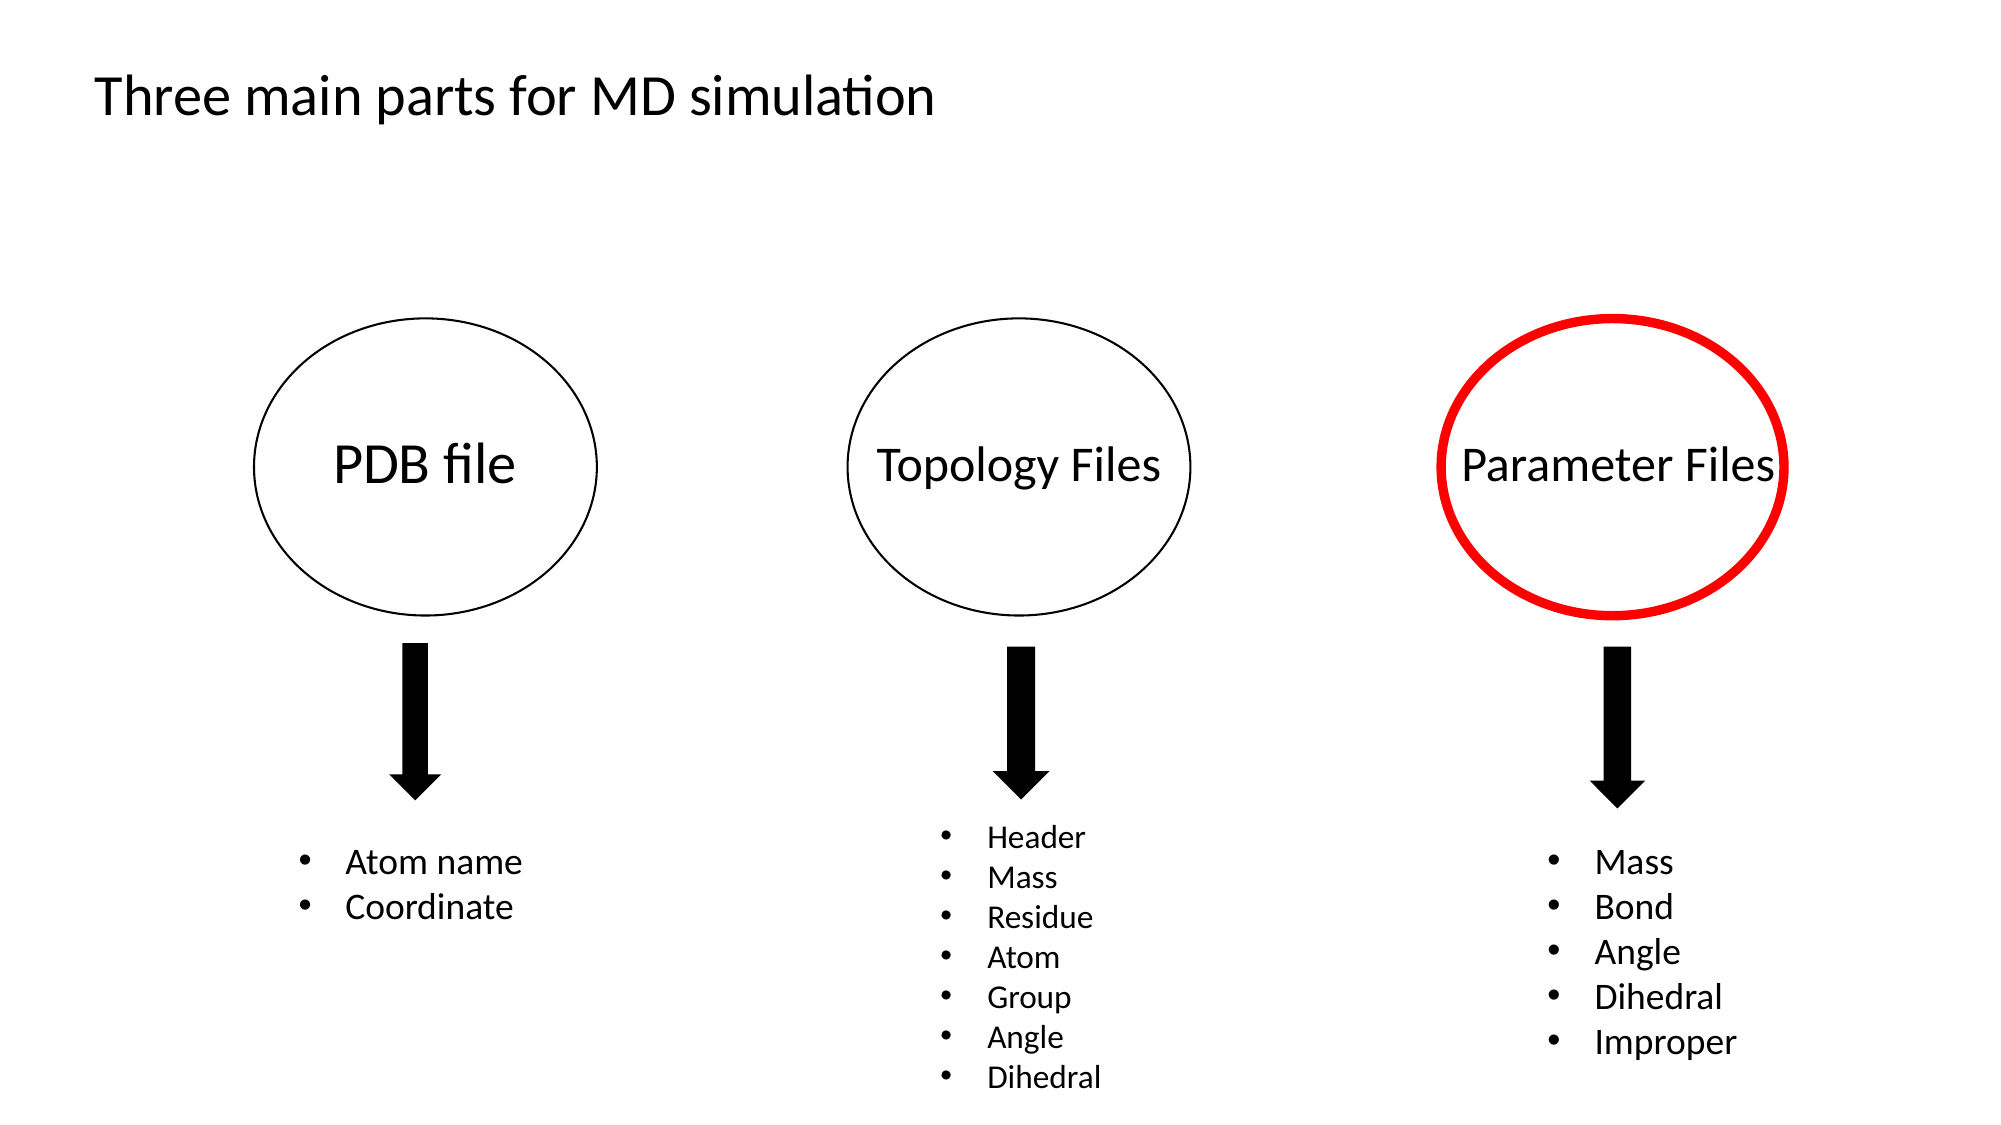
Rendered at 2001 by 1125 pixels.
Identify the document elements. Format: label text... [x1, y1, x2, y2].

text_box Three main parts for MD simulation [79, 50, 952, 135]
text_box [252, 317, 598, 617]
text_box Atom name Coordinate [283, 829, 547, 935]
text_box [1589, 646, 1646, 809]
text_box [847, 318, 1191, 616]
text_box Mass Bond Angle Dihedral Improper [1532, 829, 1753, 1070]
text_box Header Mass Residue Atom Group Angle Dihedral [925, 808, 1117, 1103]
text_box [1441, 318, 1796, 616]
text_box [992, 646, 1050, 800]
text_box PDB file [318, 418, 533, 503]
text_box [389, 643, 442, 801]
